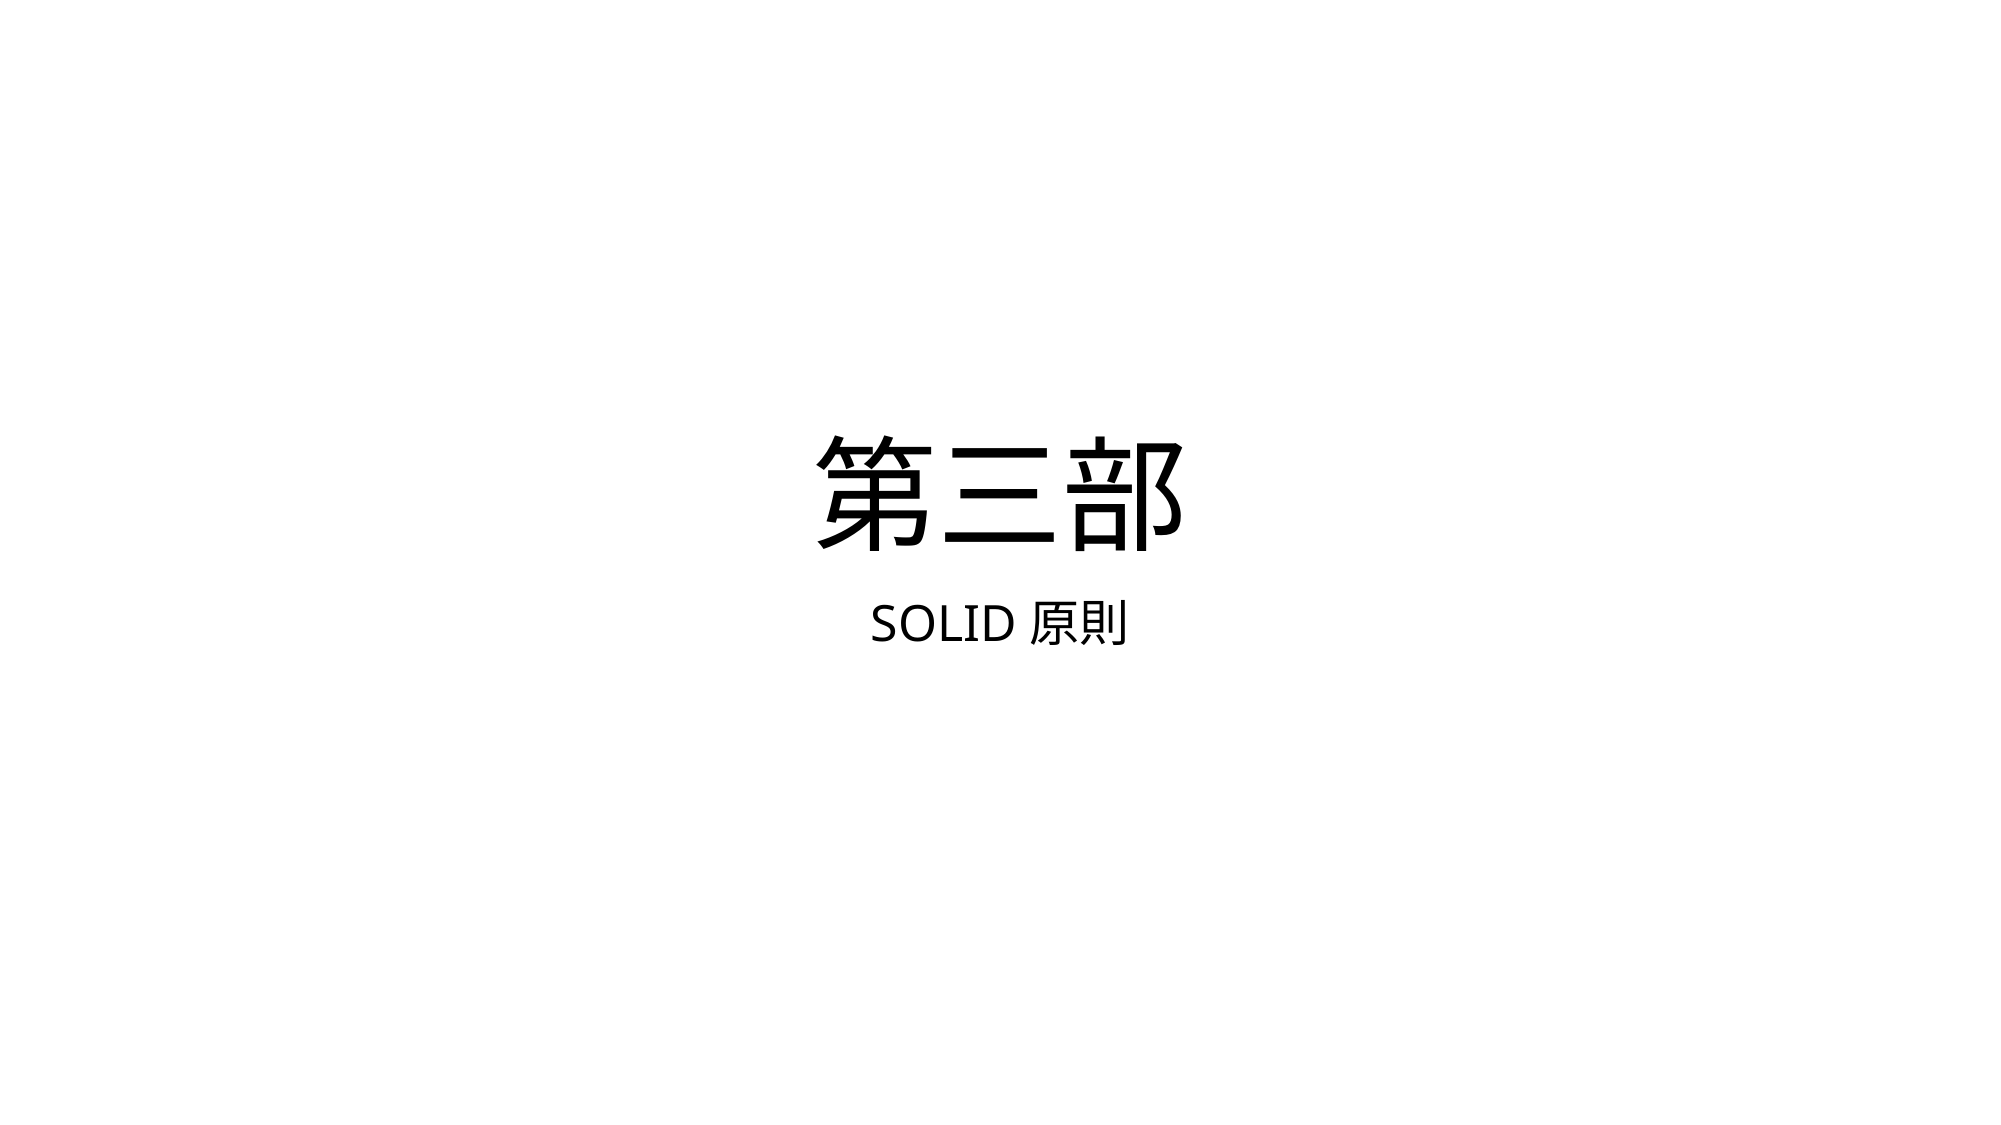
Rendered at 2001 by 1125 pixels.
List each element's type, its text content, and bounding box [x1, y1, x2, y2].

subtitle SOLID原則 [249, 590, 1750, 863]
title 第三部 [249, 184, 1750, 576]
